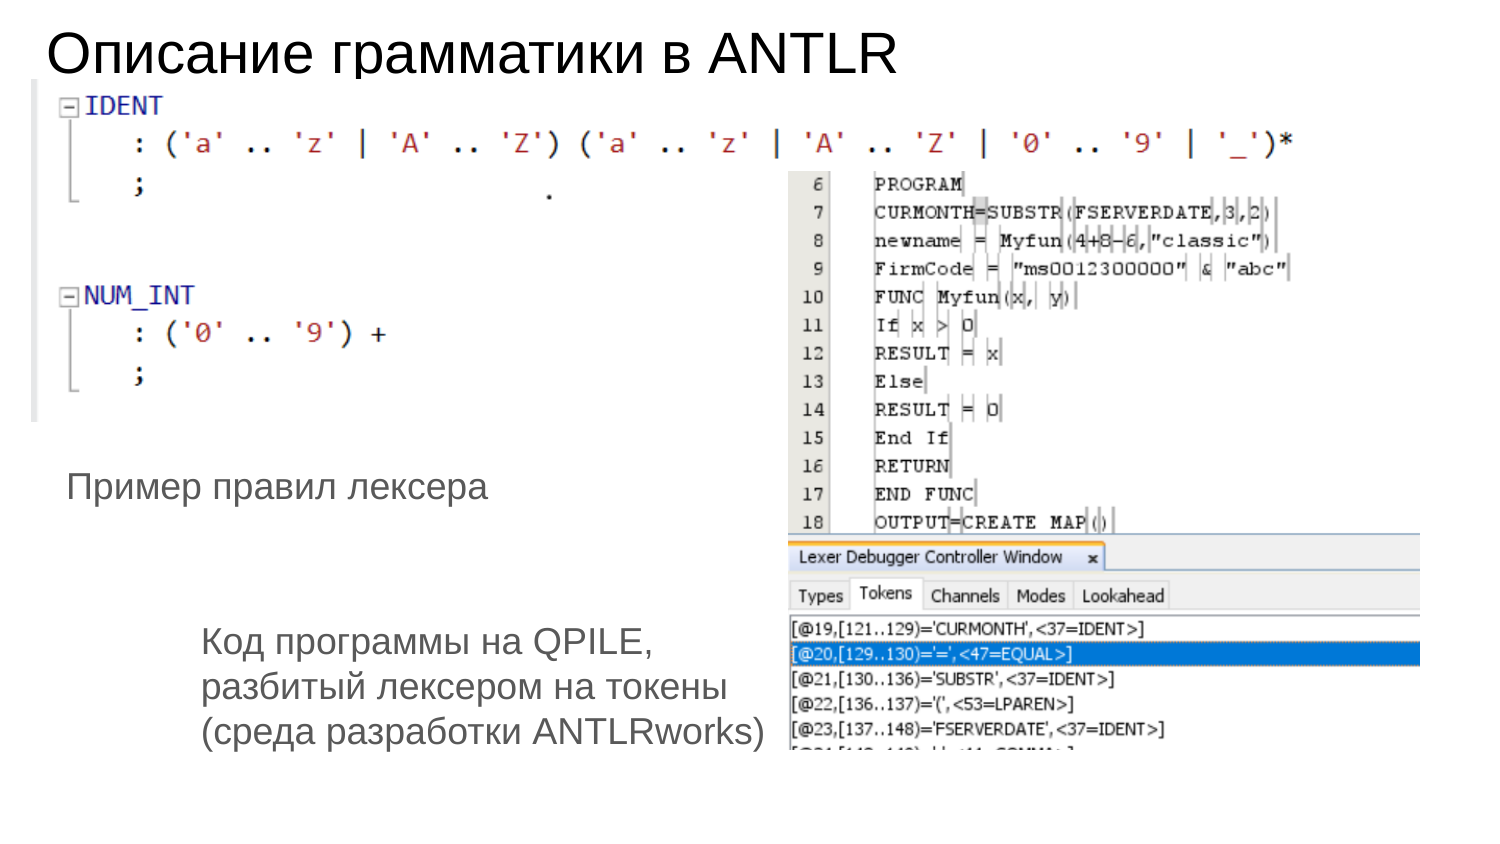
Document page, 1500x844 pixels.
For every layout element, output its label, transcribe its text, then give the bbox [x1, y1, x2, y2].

title Описание грамматики в ANTLR [31, 0, 1430, 94]
picture [31, 79, 1421, 750]
list Пример правил лексера [51, 439, 668, 556]
text_box Код программы на QPILE, разбитый лексером на токены (среда разработки ANTLRworks) [185, 601, 783, 750]
